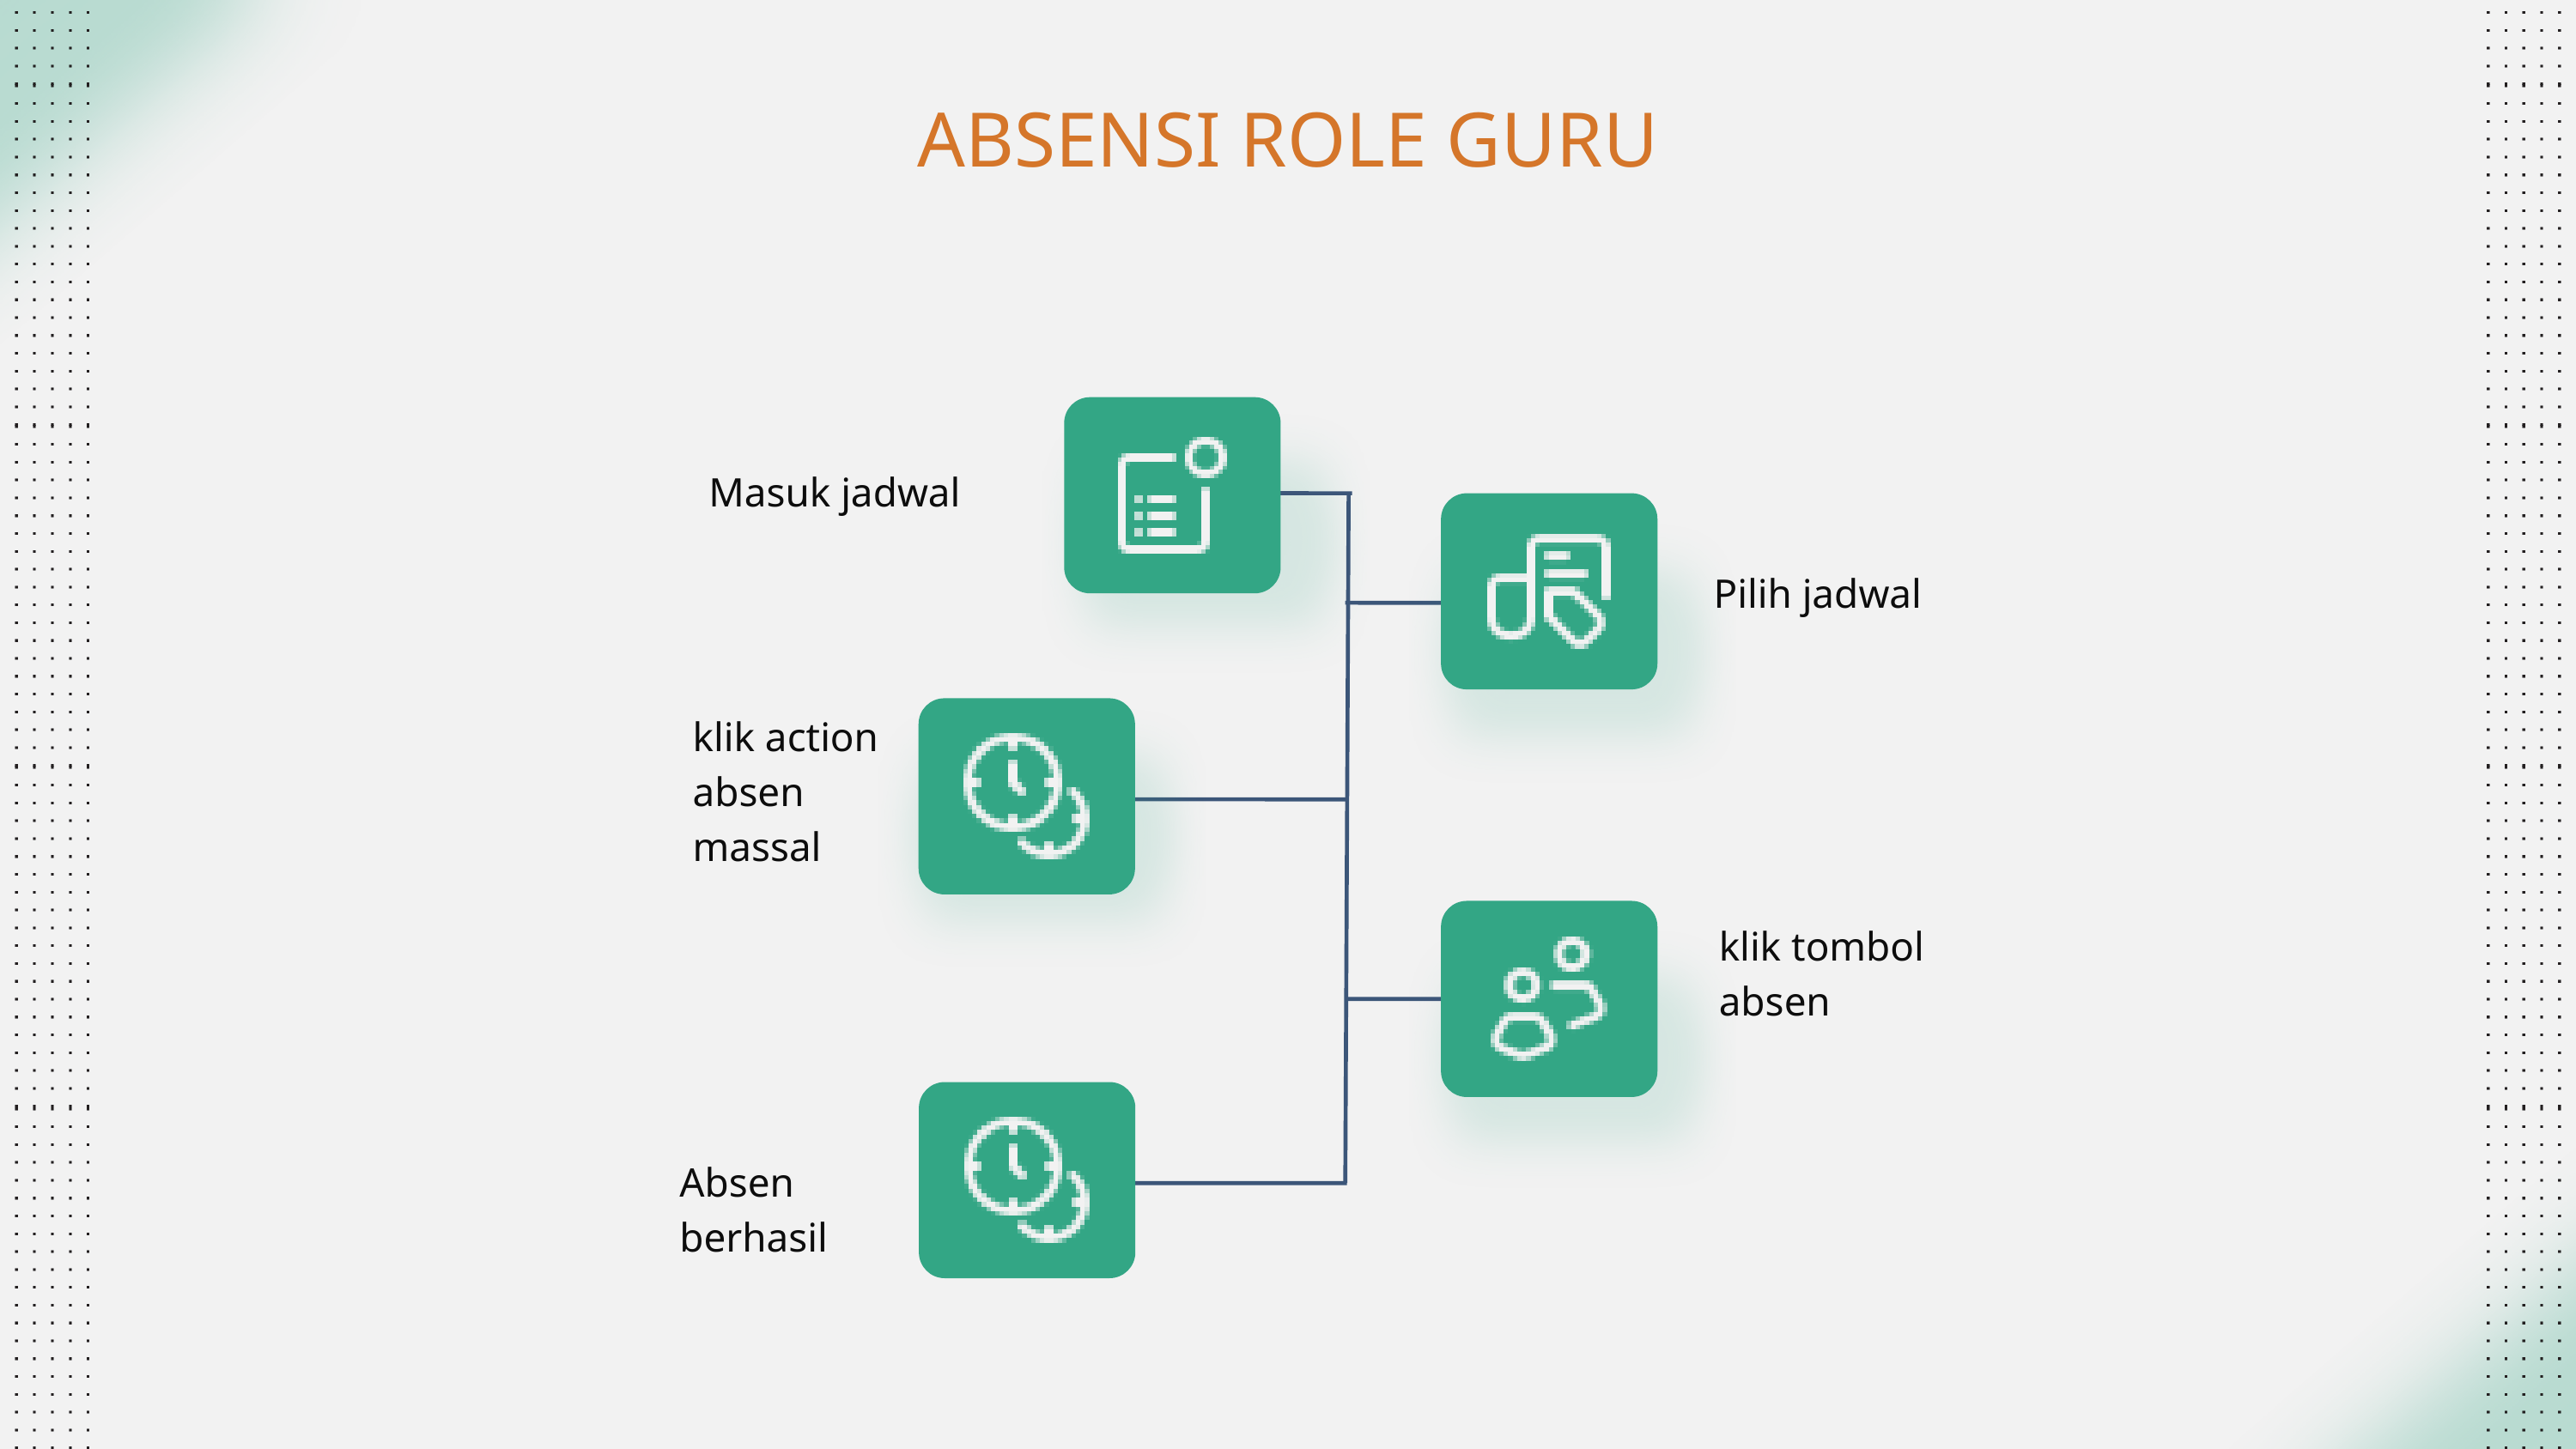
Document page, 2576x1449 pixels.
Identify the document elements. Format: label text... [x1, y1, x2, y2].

picture [963, 733, 1090, 859]
text_box Pilih jadwal [1741, 561, 1947, 616]
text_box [1440, 900, 1658, 1098]
picture [1409, 524, 1737, 783]
text_box Absen berhasil [679, 1149, 880, 1260]
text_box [1440, 493, 1658, 690]
picture [1118, 437, 1227, 554]
text_box Masuk jadwal [708, 459, 995, 515]
picture [0, 0, 313, 1449]
text_box klik action absen massal [692, 704, 893, 870]
picture [1491, 936, 1607, 1062]
text_box klik tombol absen [1718, 913, 2005, 1024]
text_box ABSENSI ROLE GURU [661, 76, 1915, 182]
picture [2244, 0, 2576, 1449]
picture [964, 1117, 1091, 1243]
picture [878, 708, 1206, 967]
picture [1487, 533, 1612, 649]
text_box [1064, 397, 1281, 594]
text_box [918, 1082, 1136, 1279]
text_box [918, 698, 1136, 895]
picture [1409, 929, 1737, 1189]
picture [1042, 414, 1370, 673]
